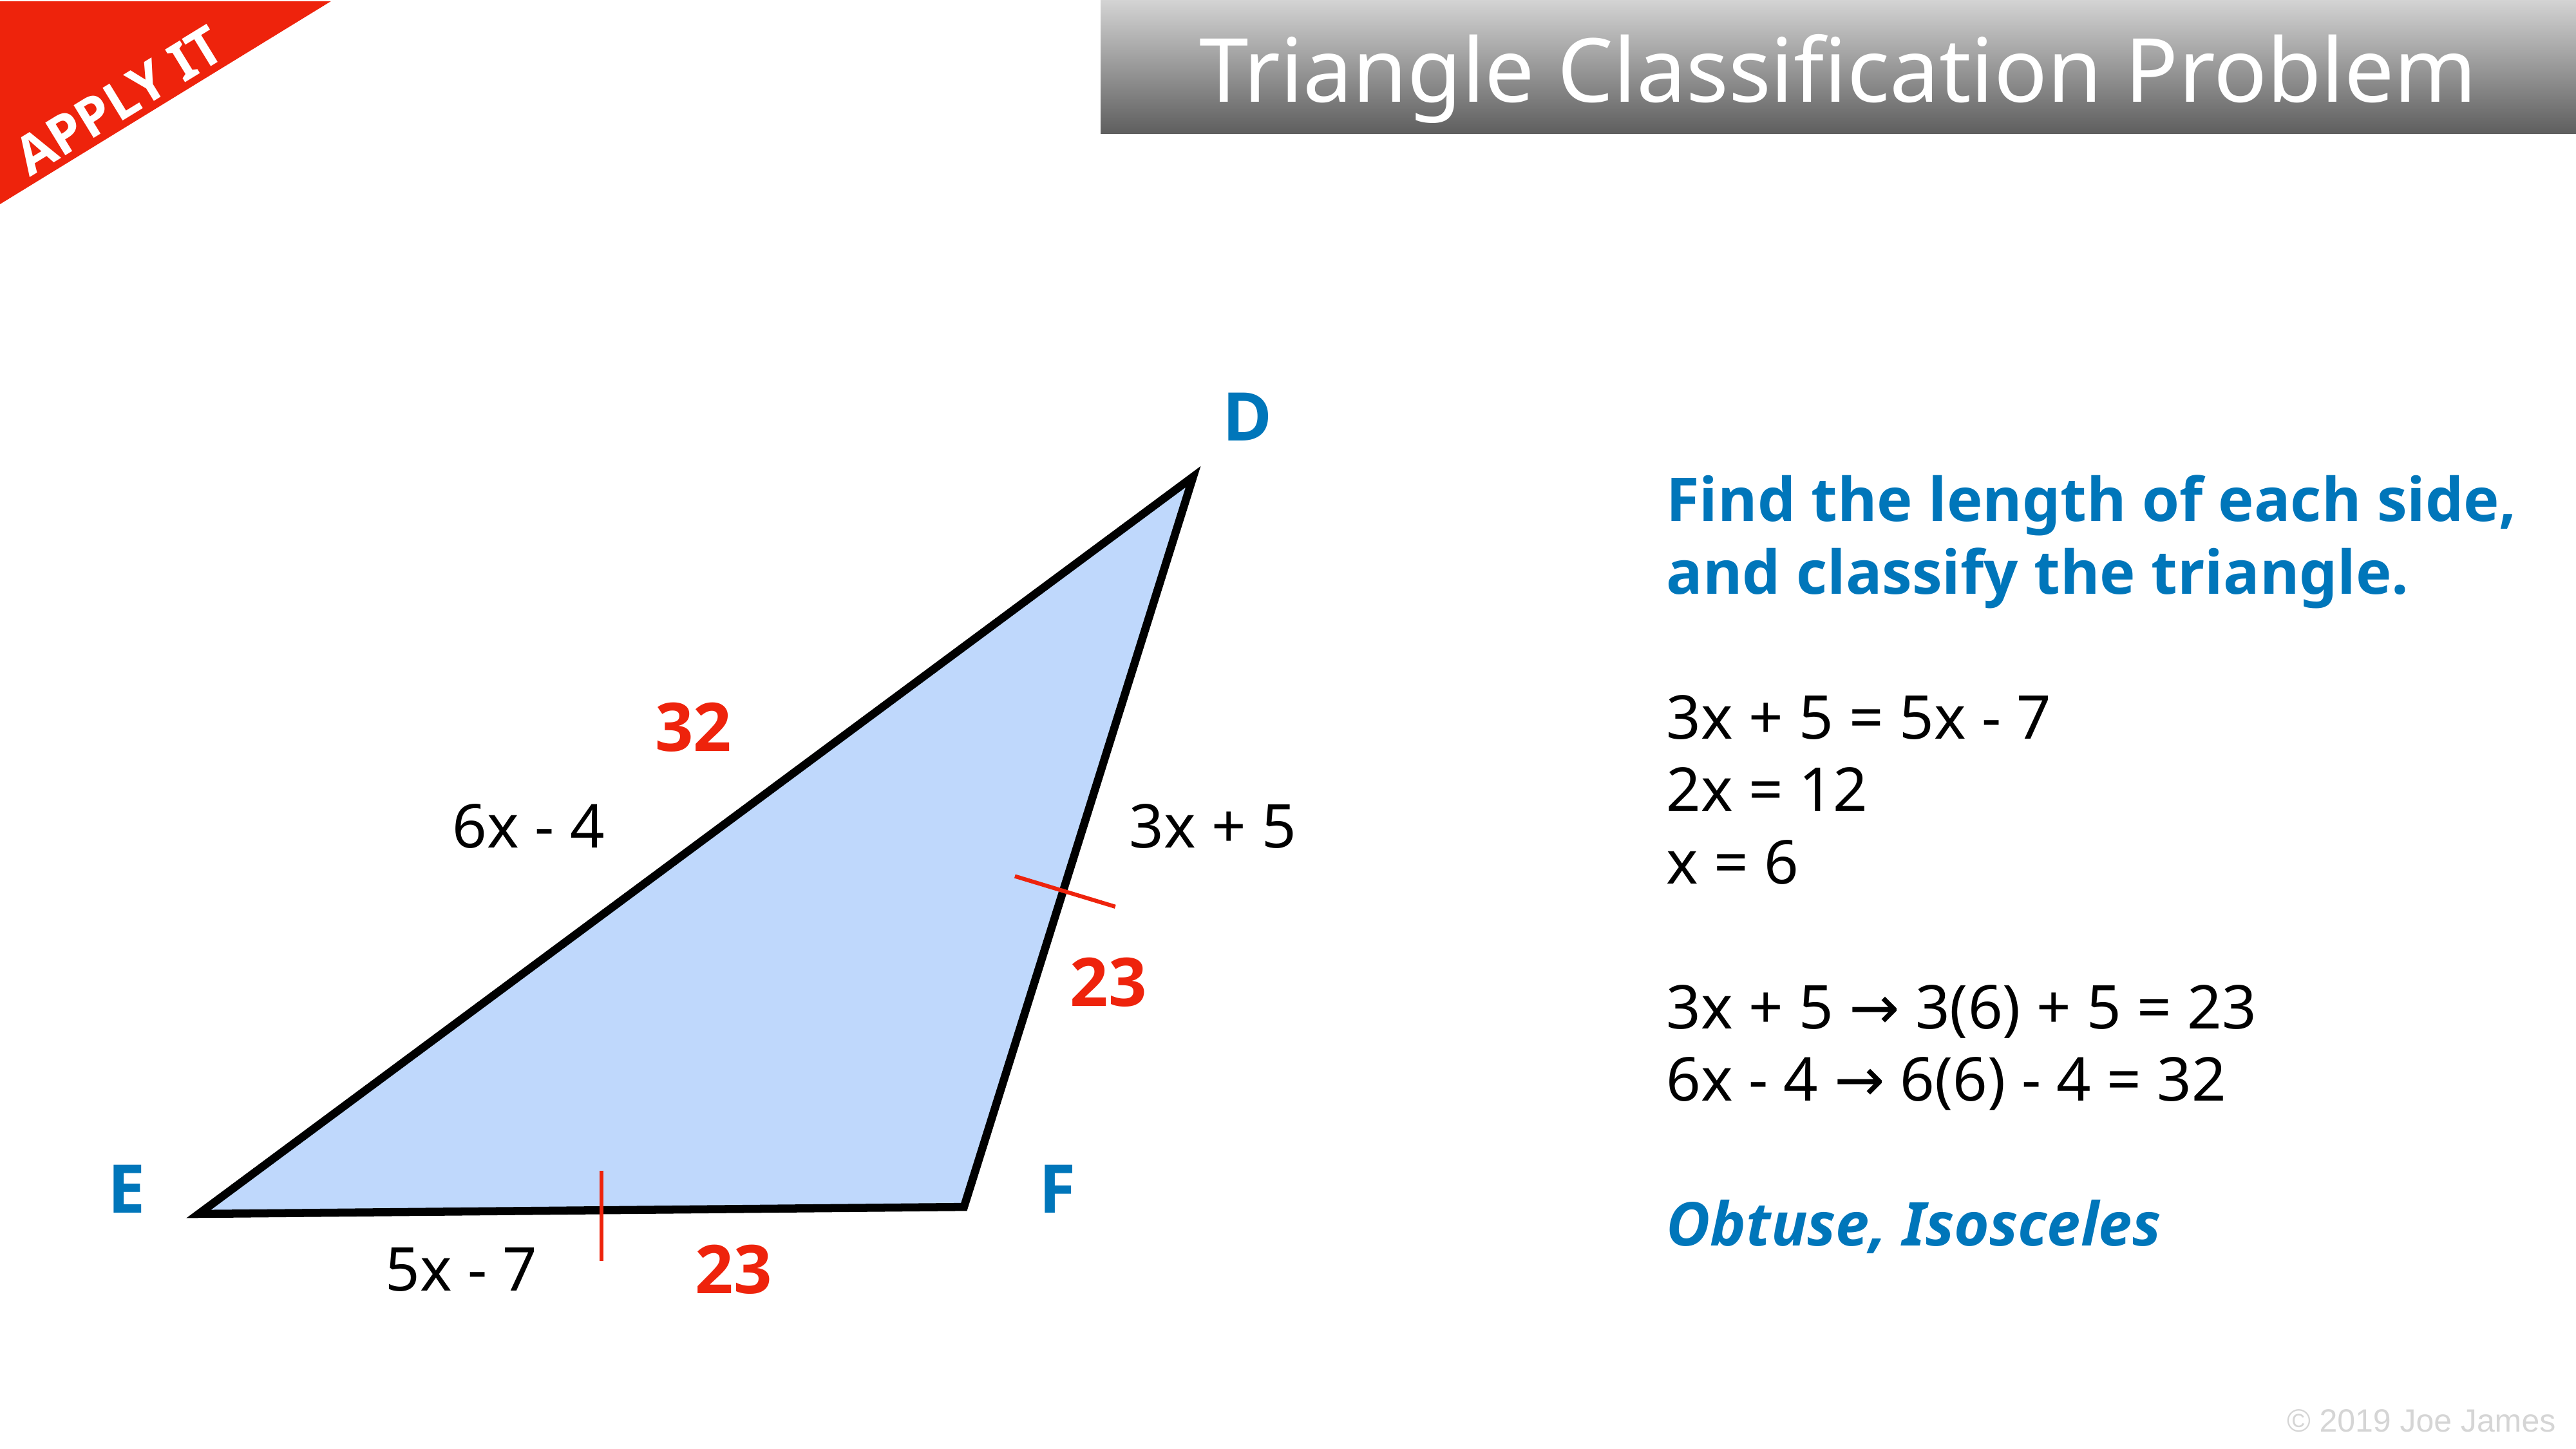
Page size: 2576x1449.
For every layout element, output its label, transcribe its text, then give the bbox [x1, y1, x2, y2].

text_box F [1034, 1141, 1082, 1232]
text_box 5x - 7 [380, 1225, 544, 1309]
text_box 6x - 4 [447, 782, 611, 866]
text_box 23 [1065, 934, 1153, 1025]
list Triangle Classification Problem [1100, 0, 2576, 135]
text_box D [1217, 368, 1278, 460]
text_box 32 [649, 679, 737, 770]
text_box [198, 477, 1193, 1214]
text_box 23 [690, 1220, 778, 1312]
text_box 3x + 5 [1124, 782, 1302, 866]
text_box E [102, 1141, 151, 1232]
text_box Find the length of each side, and classify the triangle. 3x + 5 = 5x - 7 2x = 12 x = 6 3x + 5 → 3(6) + 5 = 23 6x - 4 → 6(6) - 4 = 32 Obtuse, Isosceles [1661, 455, 2539, 1264]
